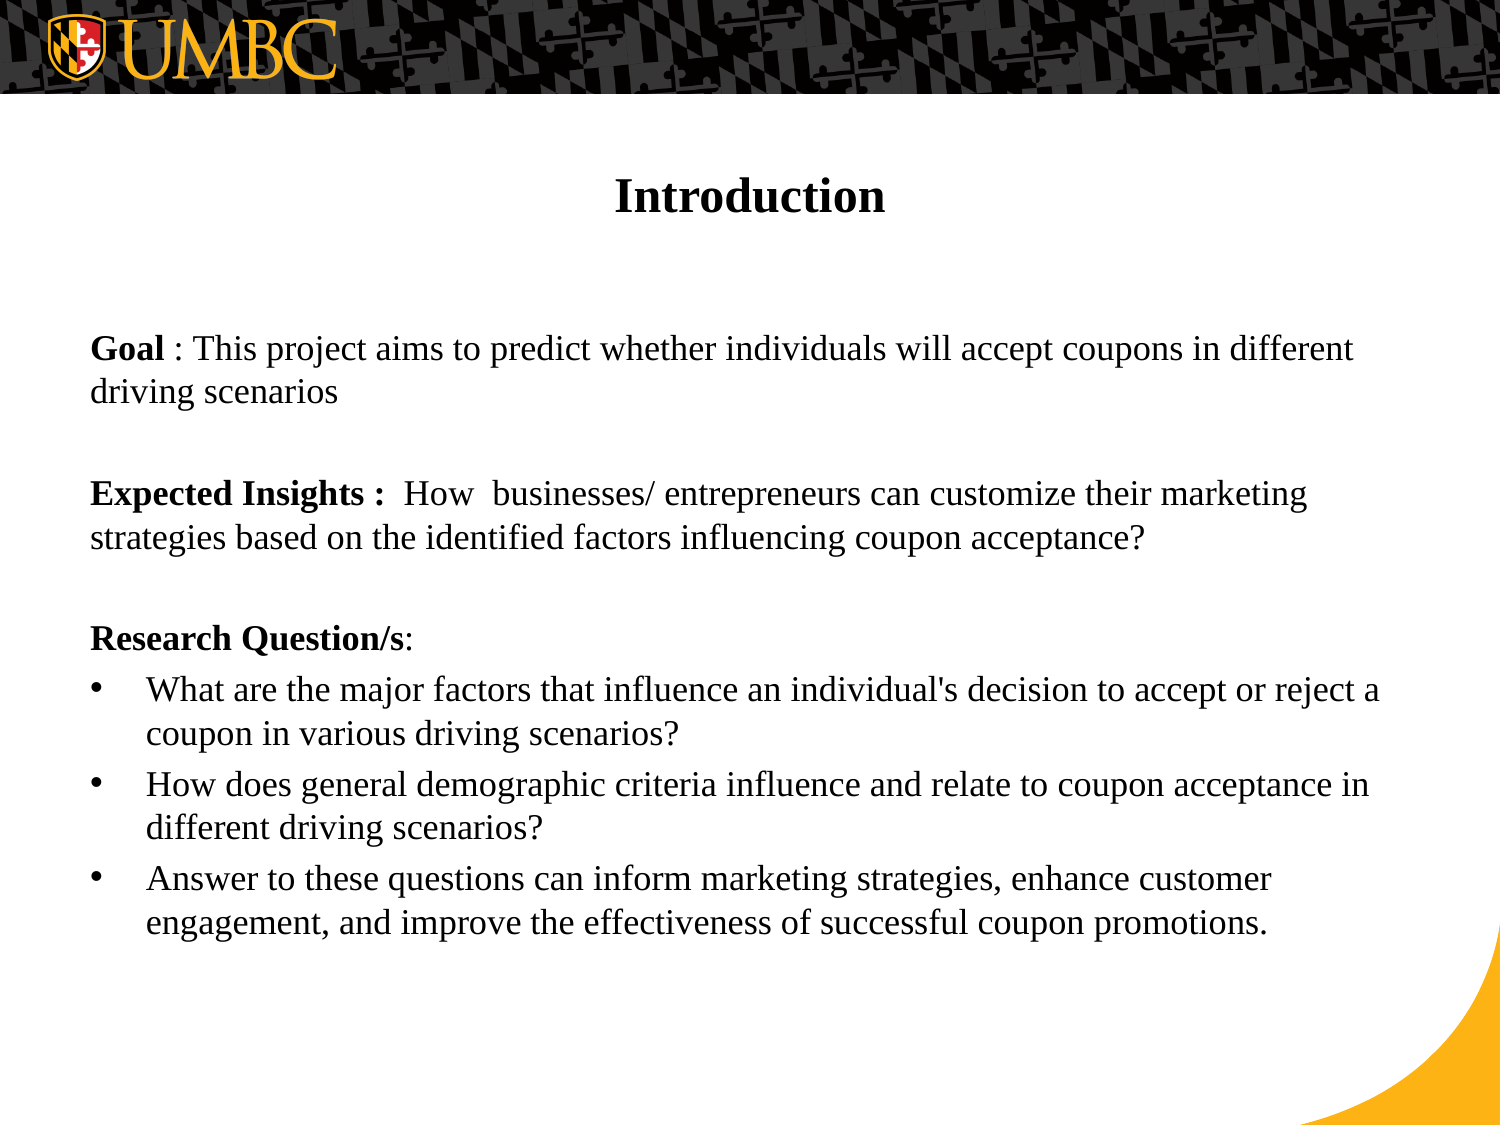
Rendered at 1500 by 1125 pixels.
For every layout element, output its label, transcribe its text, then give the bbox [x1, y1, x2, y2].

picture [0, 0, 1500, 94]
title Introduction [75, 98, 1425, 287]
list Goal : This project aims to predict whether individuals will accept coupons in different driving scenarios Expected Insights : How businesses/ entrepreneurs can customize their marketing strategies based on the identified factors influencing coupon acceptance? Research Question/s: What are the major factors that influence an individual's decision to accept or reject a coupon in various driving scenarios? How does general demographic criteria influence and relate to coupon acceptance in different driving scenarios? Answer to these questions can inform marketing strategies, enhance customer engagement, and improve the effectiveness of successful coupon promotions. [75, 316, 1425, 1005]
picture [1299, 921, 1500, 1125]
